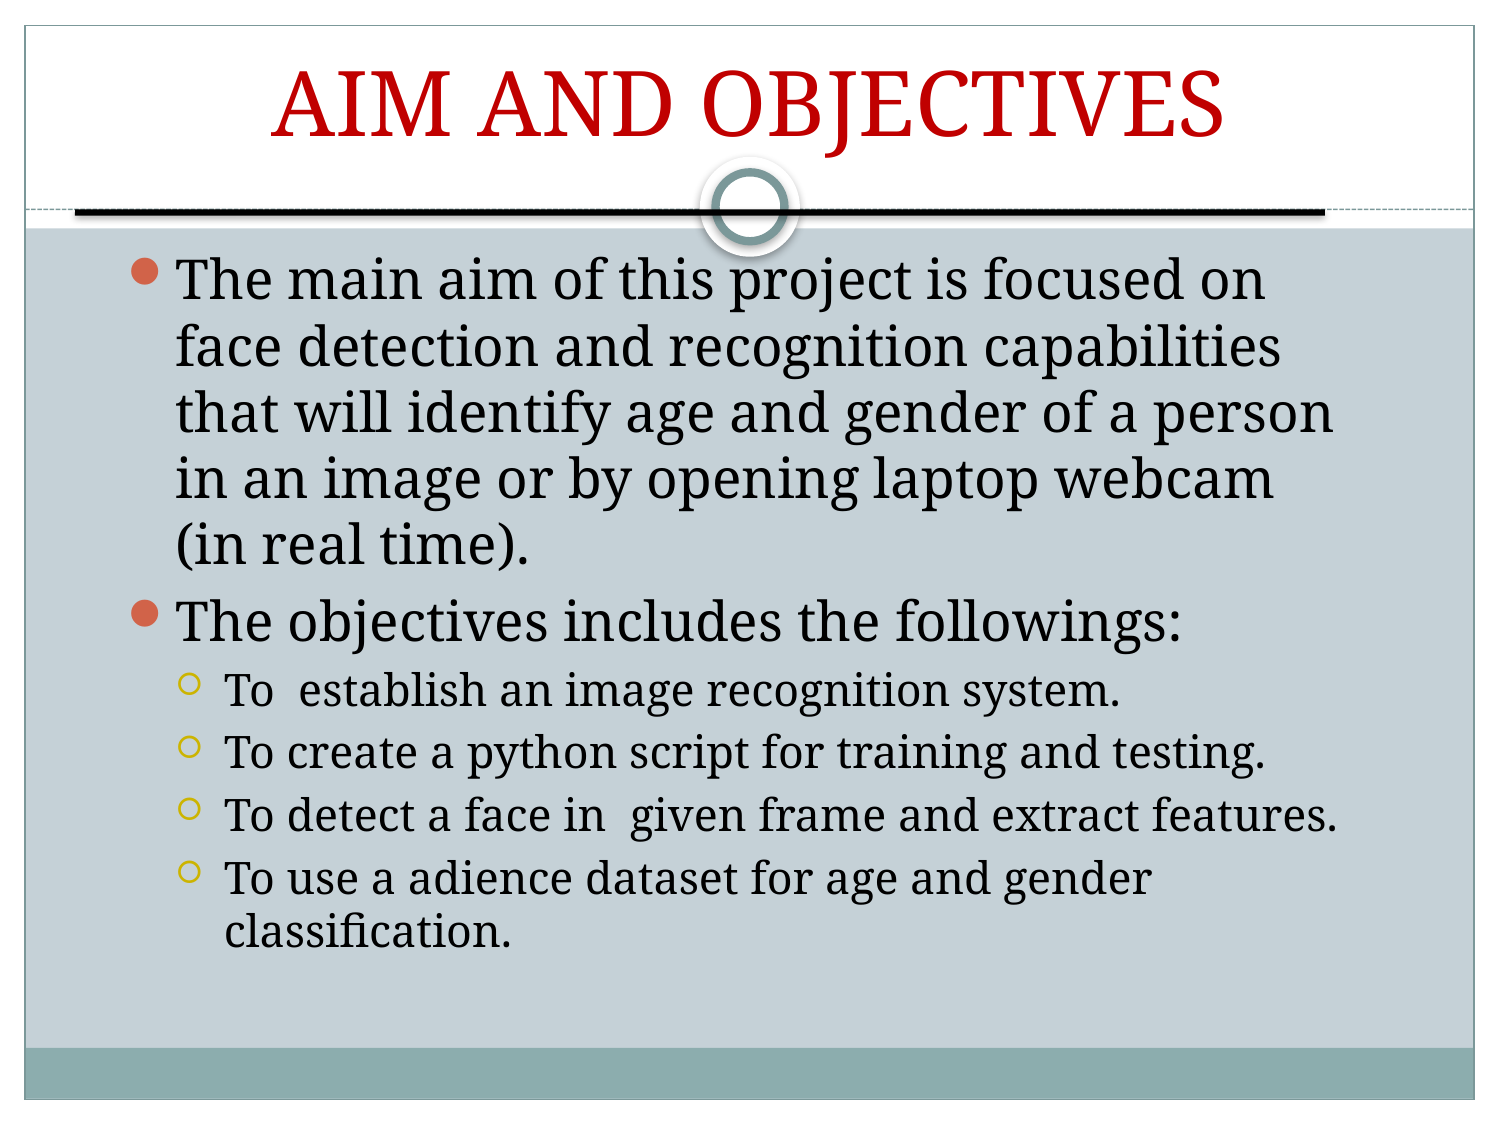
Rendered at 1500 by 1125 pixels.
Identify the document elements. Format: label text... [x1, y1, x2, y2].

text_box The main aim of this project is focused on face detection and recognition capabilities that will identify age and gender of a person in an image or by opening laptop webcam (in real time). The objectives includes the followings: To establish an image recognition system. To create a python script for training and testing. To detect a face in given frame and extract features. To use a adience dataset for age and gender classification. [112, 237, 1363, 1025]
text_box [74, 209, 1325, 216]
text_box AIM AND OBJECTIVES [49, 37, 1450, 162]
